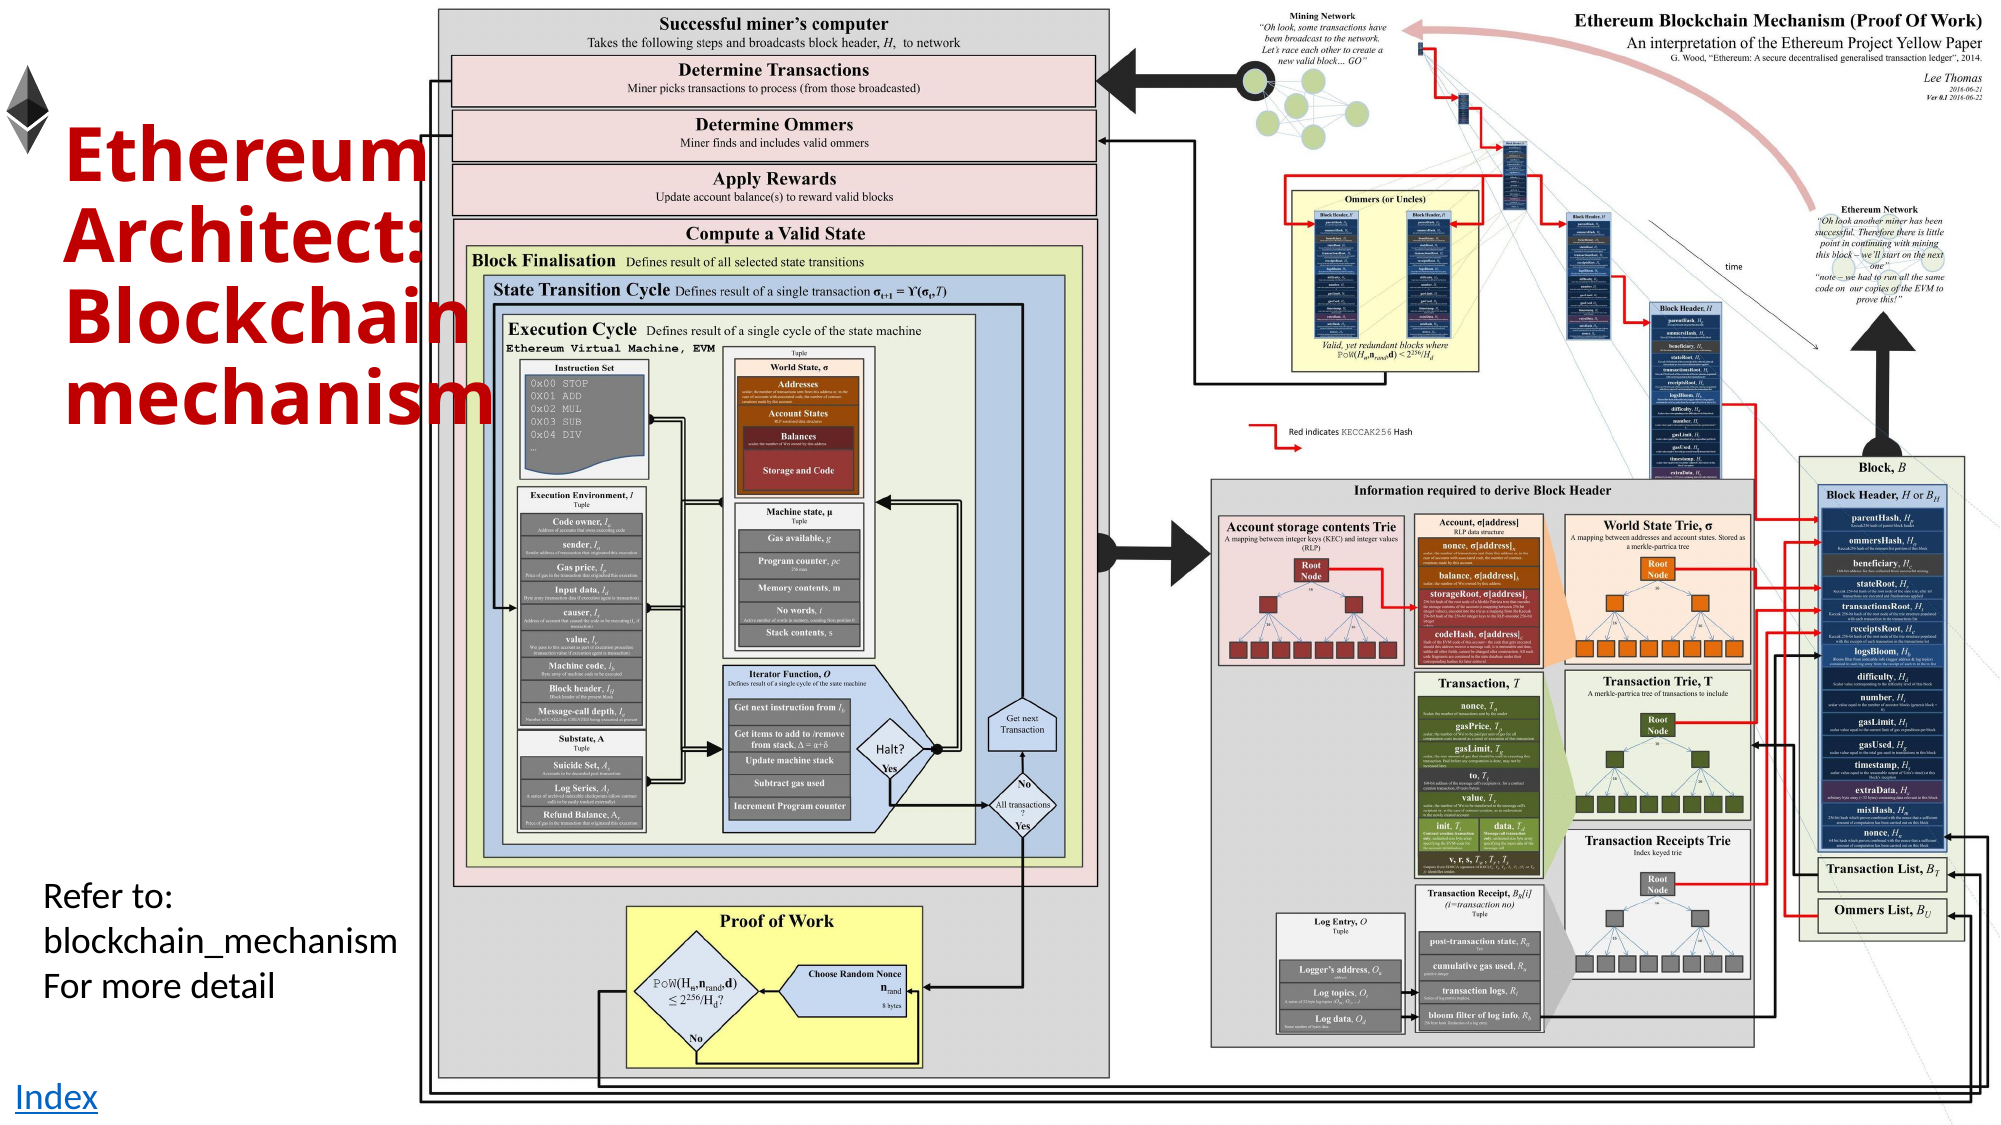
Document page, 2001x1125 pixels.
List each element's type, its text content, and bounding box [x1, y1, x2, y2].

picture [0, 42, 79, 177]
text_box Index [0, 1064, 178, 1125]
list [407, 0, 2000, 1125]
text_box Refer to: blockchain_mechanism For more detail [28, 863, 407, 1014]
title Ethereum Architect: Blockchain mechanism [48, 59, 407, 498]
